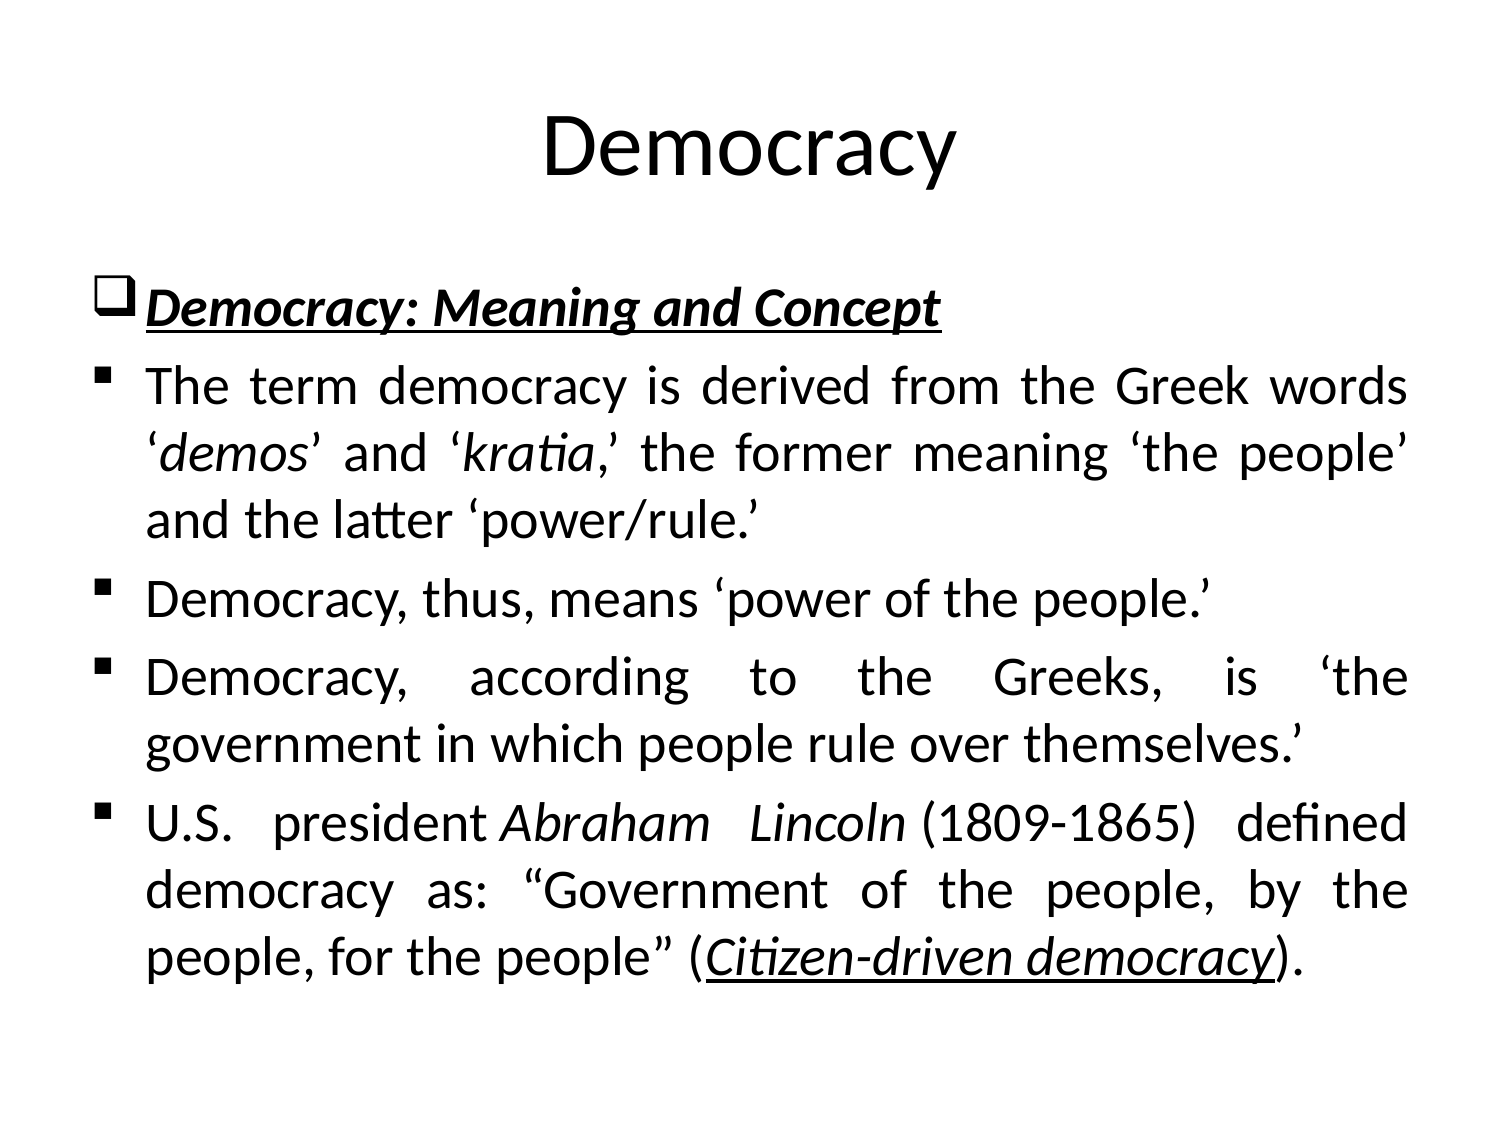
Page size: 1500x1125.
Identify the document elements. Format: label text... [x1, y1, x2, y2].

title Democracy [75, 45, 1425, 233]
list Democracy: Meaning and Concept The term democracy is derived from the Greek words ‘demos’ and ‘kratia,’ the former meaning ‘the people’ and the latter ‘power/rule.’ Democracy, thus, means ‘power of the people.’ Democracy, according to the Greeks, is ‘the government in which people rule over themselves.’ U.S. president Abraham Lincoln (1809-1865) defined democracy as: “Government of the people, by the people, for the people” (Citizen-driven democracy). [75, 262, 1425, 1005]
